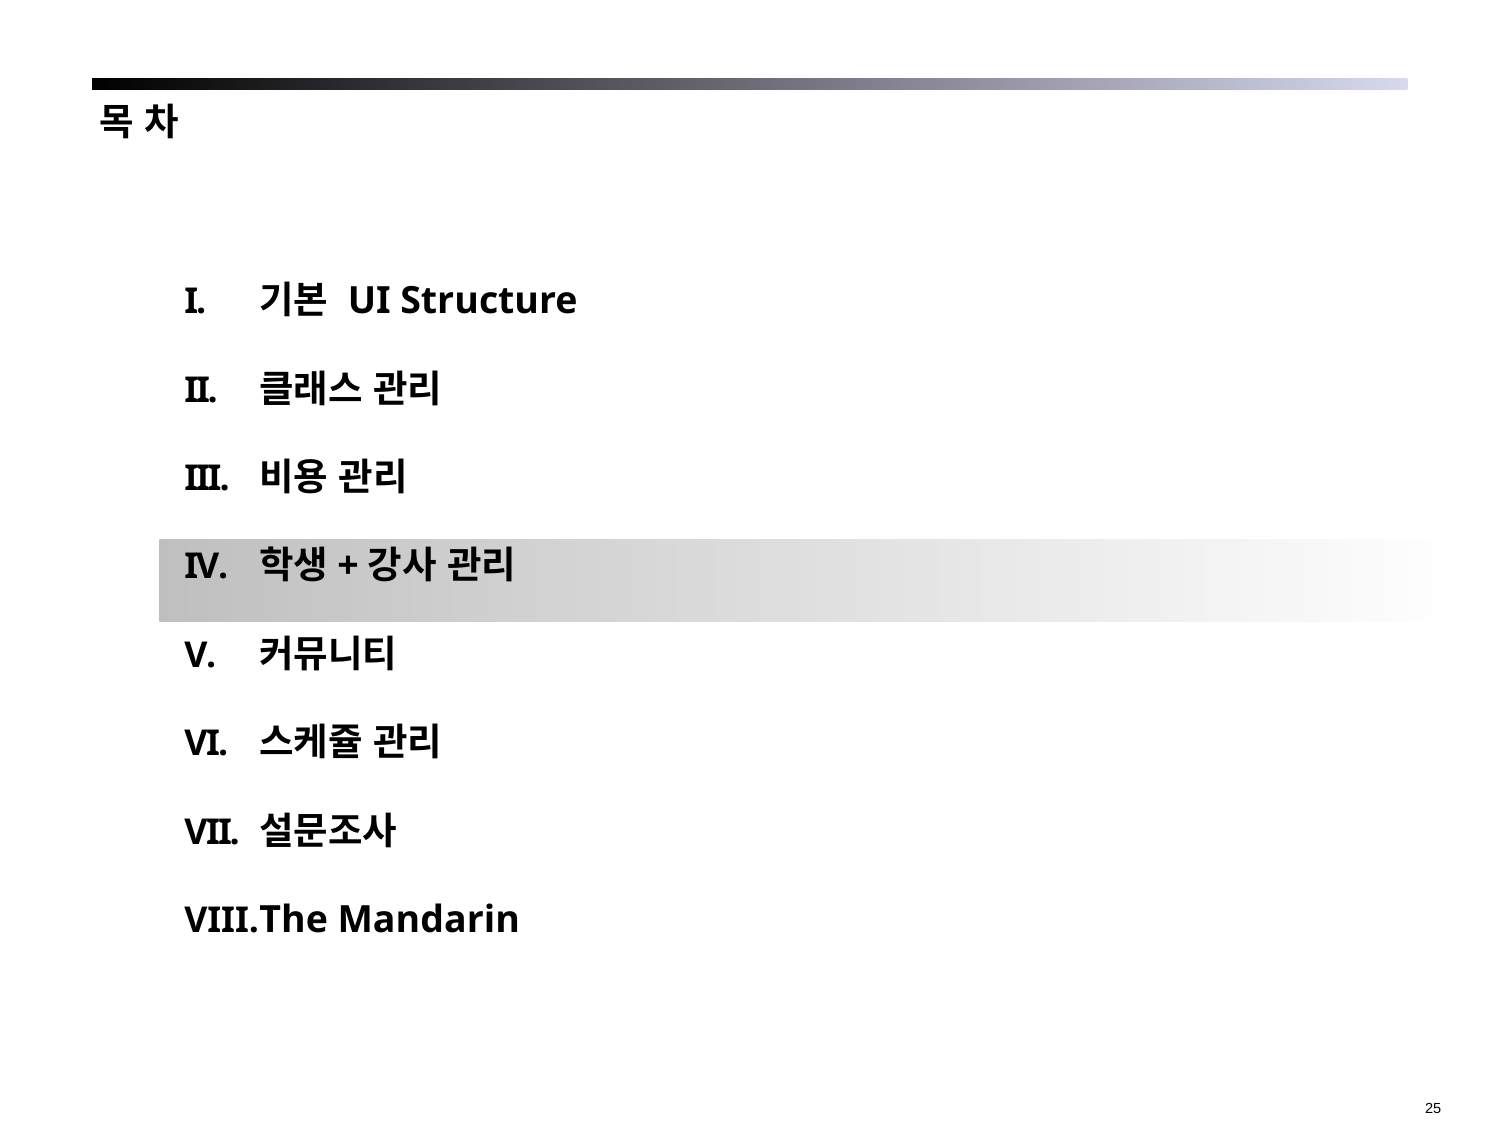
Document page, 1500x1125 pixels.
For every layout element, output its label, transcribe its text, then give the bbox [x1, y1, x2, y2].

text_box 기본 UI Structure 클래스 관리 비용 관리 학생+강사 관리 커뮤니티 스케쥴 관리 설문조사 The Mandarin [169, 255, 1456, 948]
text_box 목 차 [99, 91, 1500, 225]
text_box [159, 539, 169, 622]
